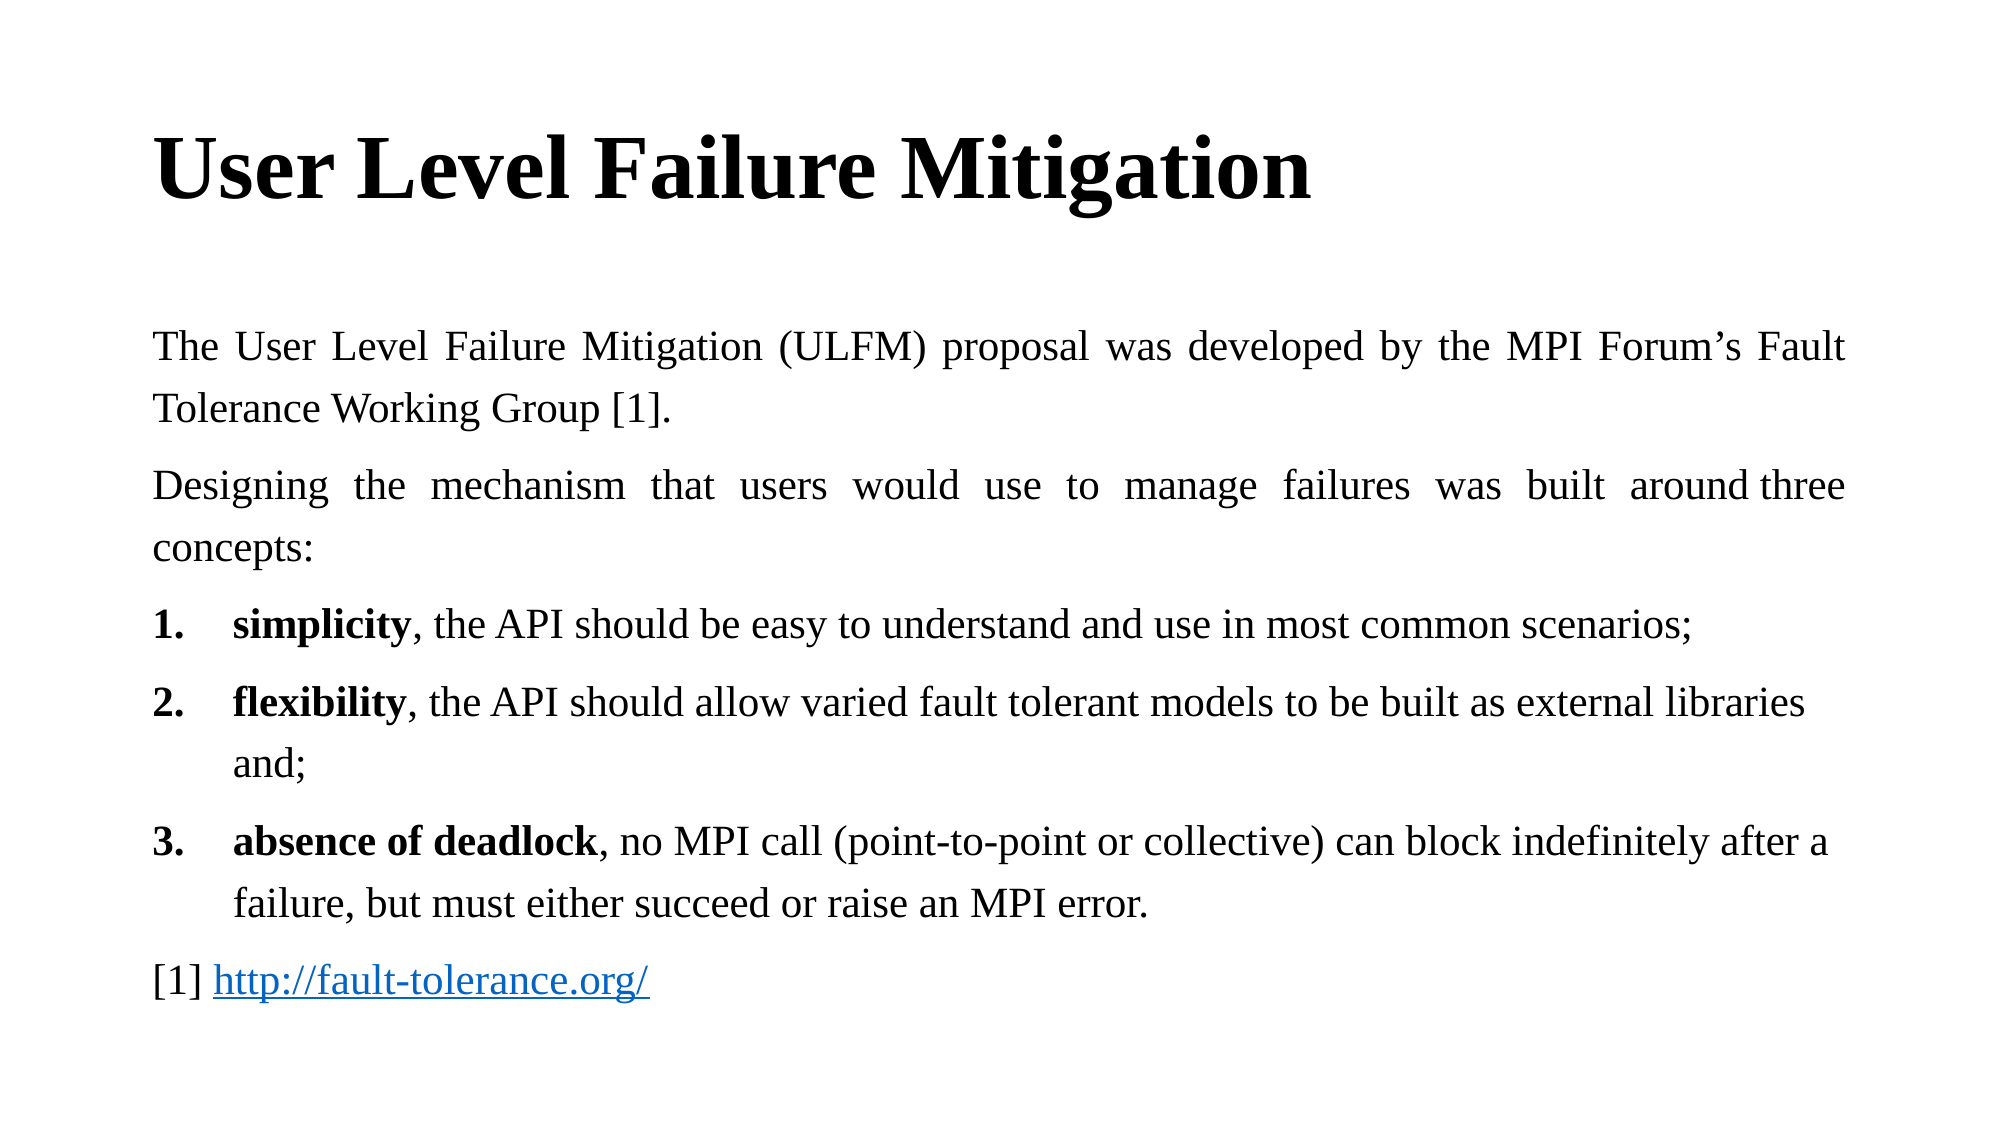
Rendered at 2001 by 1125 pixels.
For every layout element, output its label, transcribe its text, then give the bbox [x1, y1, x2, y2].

list The User Level Failure Mitigation (ULFM) proposal was developed by the MPI Forum’s Fault Tolerance Working Group [1]. Designing the mechanism that users would use to manage failures was built around three concepts: simplicity, the API should be easy to understand and use in most common scenarios; flexibility, the API should allow varied fault tolerant models to be built as external libraries and; absence of deadlock, no MPI call (point-to-point or collective) can block indefinitely after a failure, but must either succeed or raise an MPI error. [1] http://fault-tolerance.org/ [137, 299, 1863, 1014]
title User Level Failure Mitigation [137, 59, 1863, 278]
